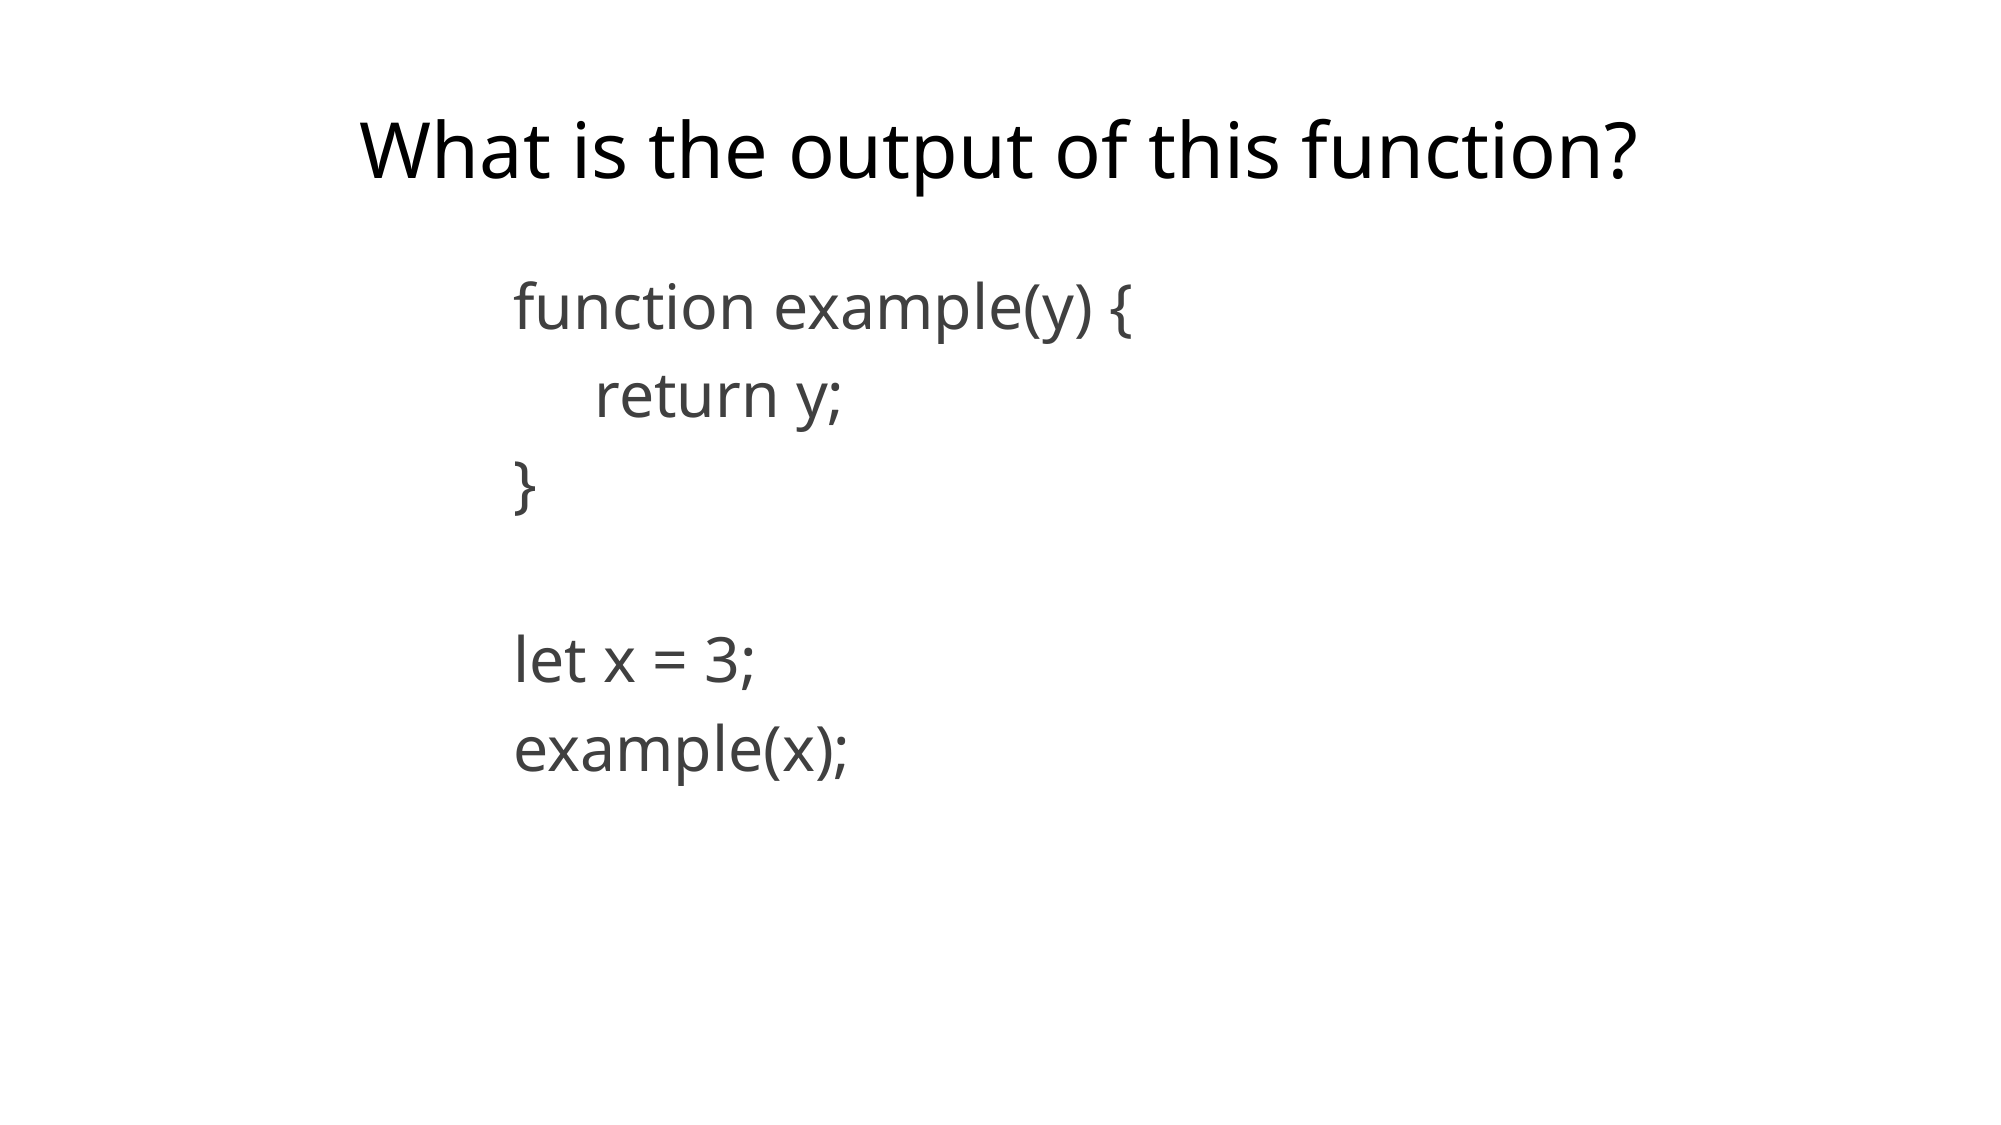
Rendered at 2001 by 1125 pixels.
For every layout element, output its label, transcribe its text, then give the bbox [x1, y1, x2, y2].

title What is the output of this function? [77, 65, 1923, 202]
subtitle function example(y) { return y; } let x = 3; example(x); [498, 268, 1502, 718]
